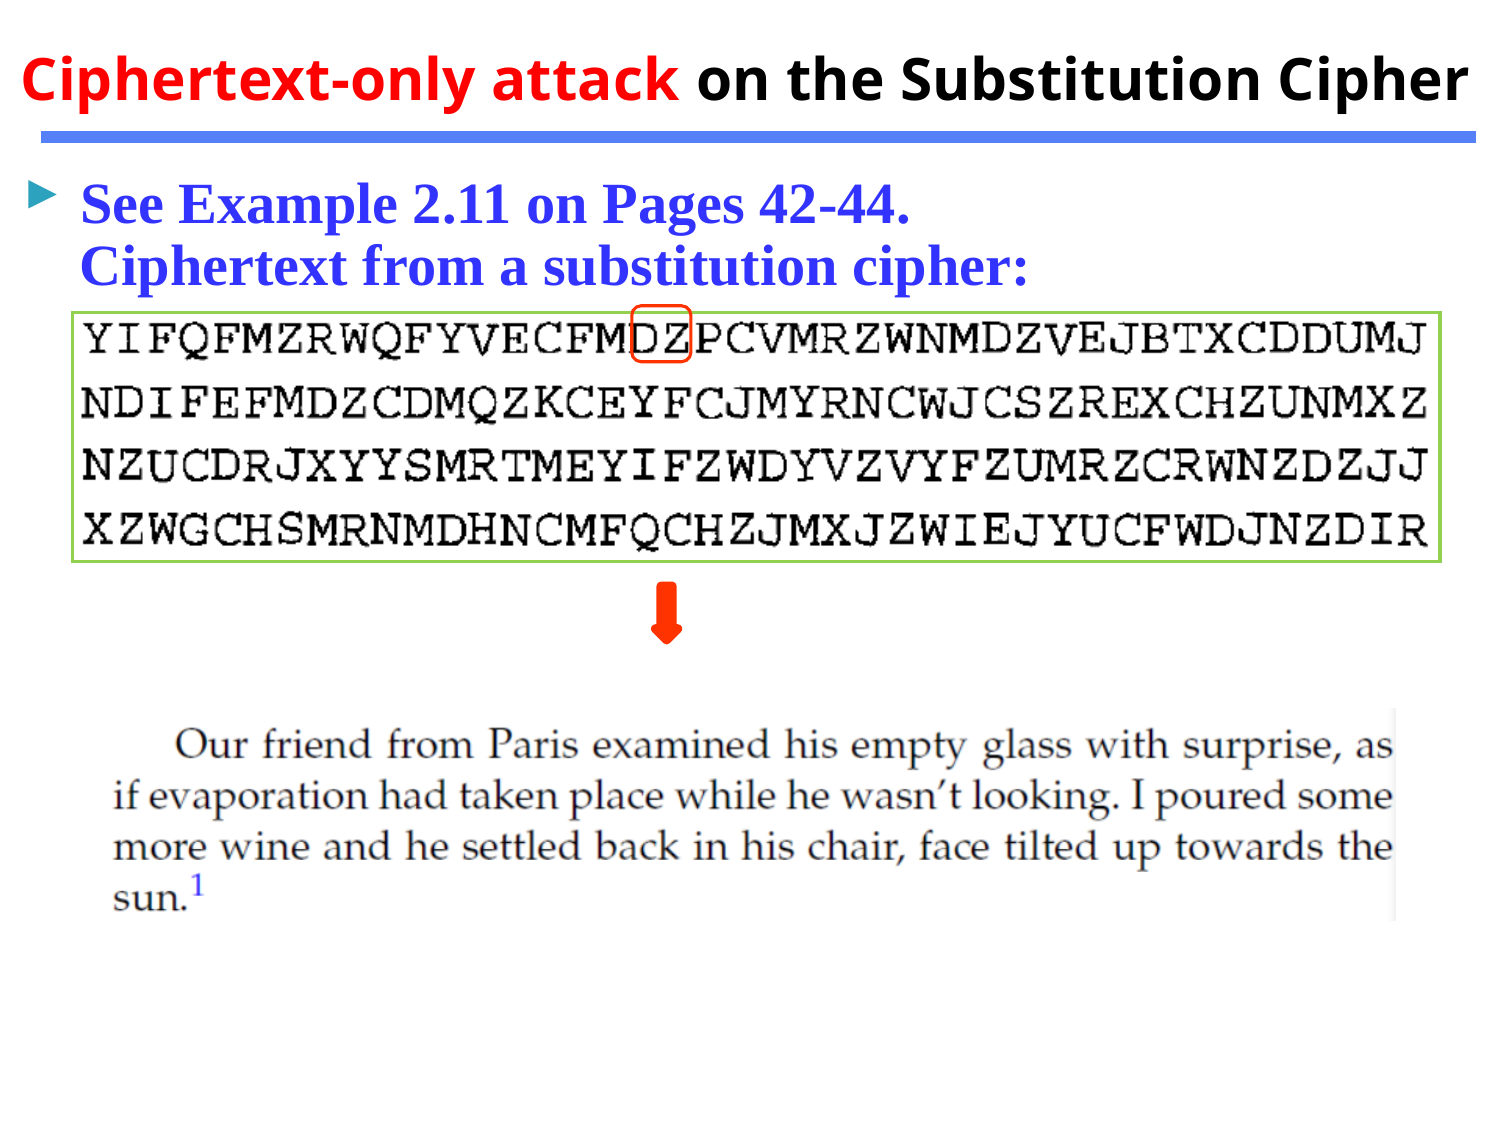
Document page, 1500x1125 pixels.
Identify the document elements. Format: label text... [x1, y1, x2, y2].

text_box [651, 581, 683, 645]
text_box Ciphertext from a substitution cipher: [64, 219, 1140, 305]
text_box [627, 301, 696, 314]
title Ciphertext-only attack on the Substitution Cipher [5, 7, 1495, 147]
list See Example 2.11 on Pages 42-44. [0, 137, 1341, 256]
picture [74, 314, 1439, 560]
picture [41, 707, 1397, 921]
